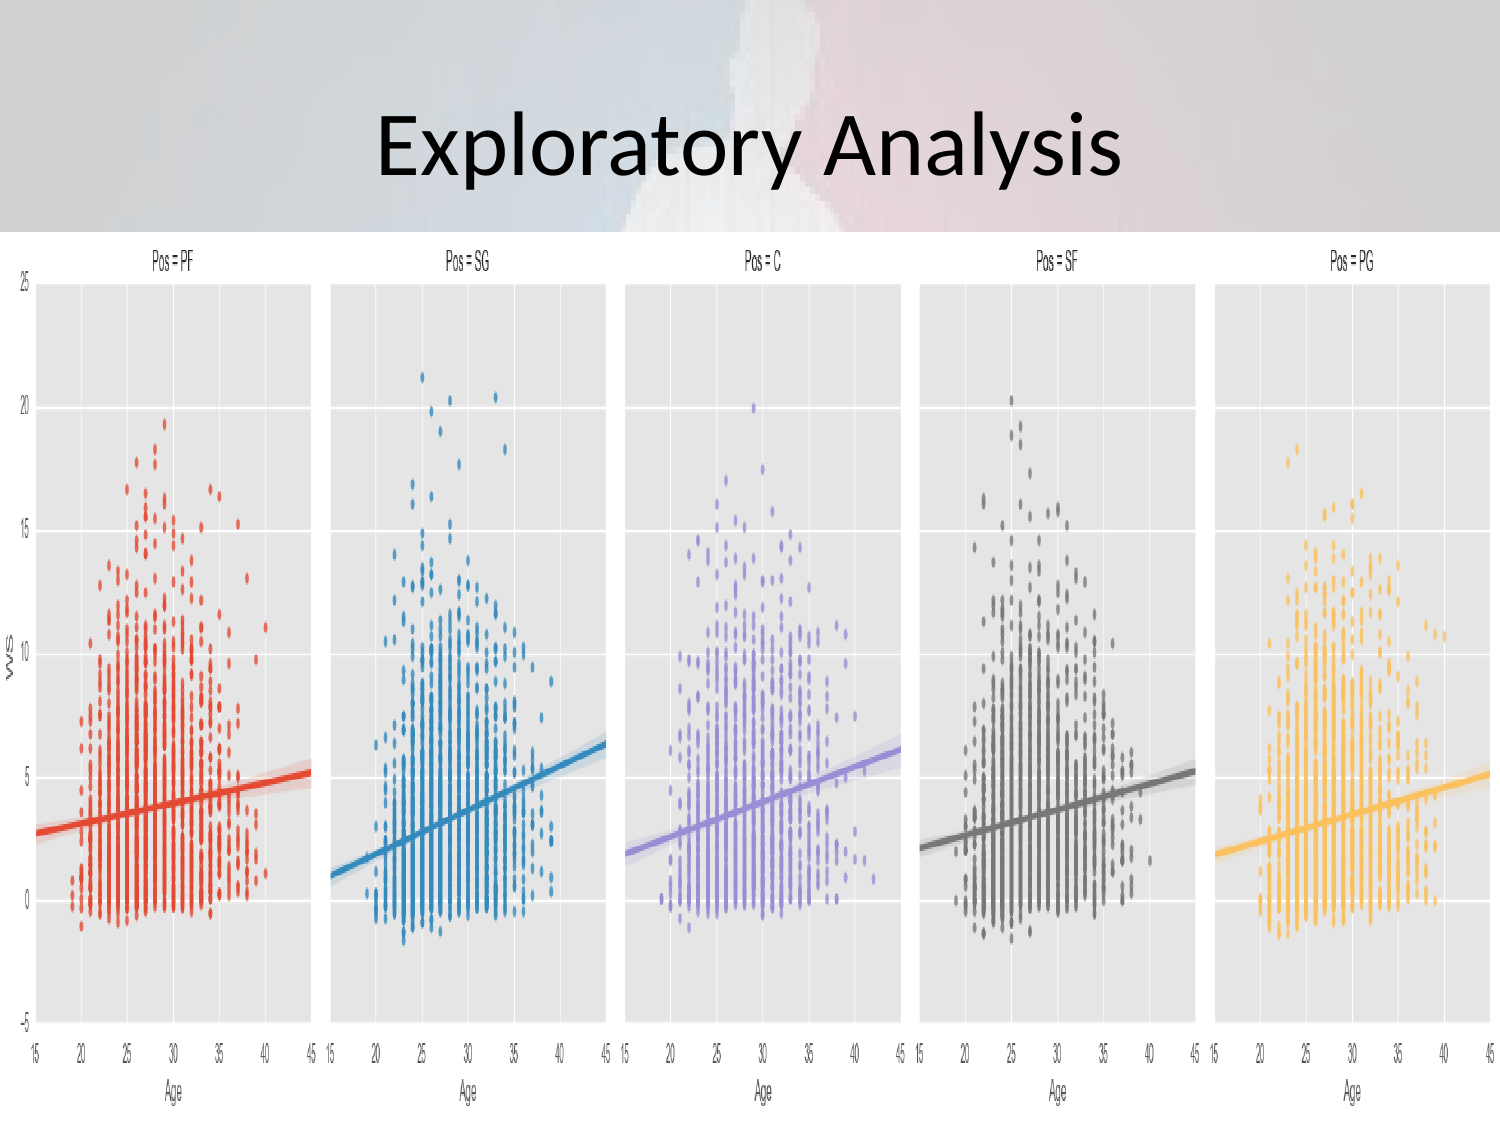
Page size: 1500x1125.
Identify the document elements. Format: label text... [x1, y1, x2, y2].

picture [0, 232, 1500, 1125]
title Exploratory Analysis [75, 45, 1425, 231]
